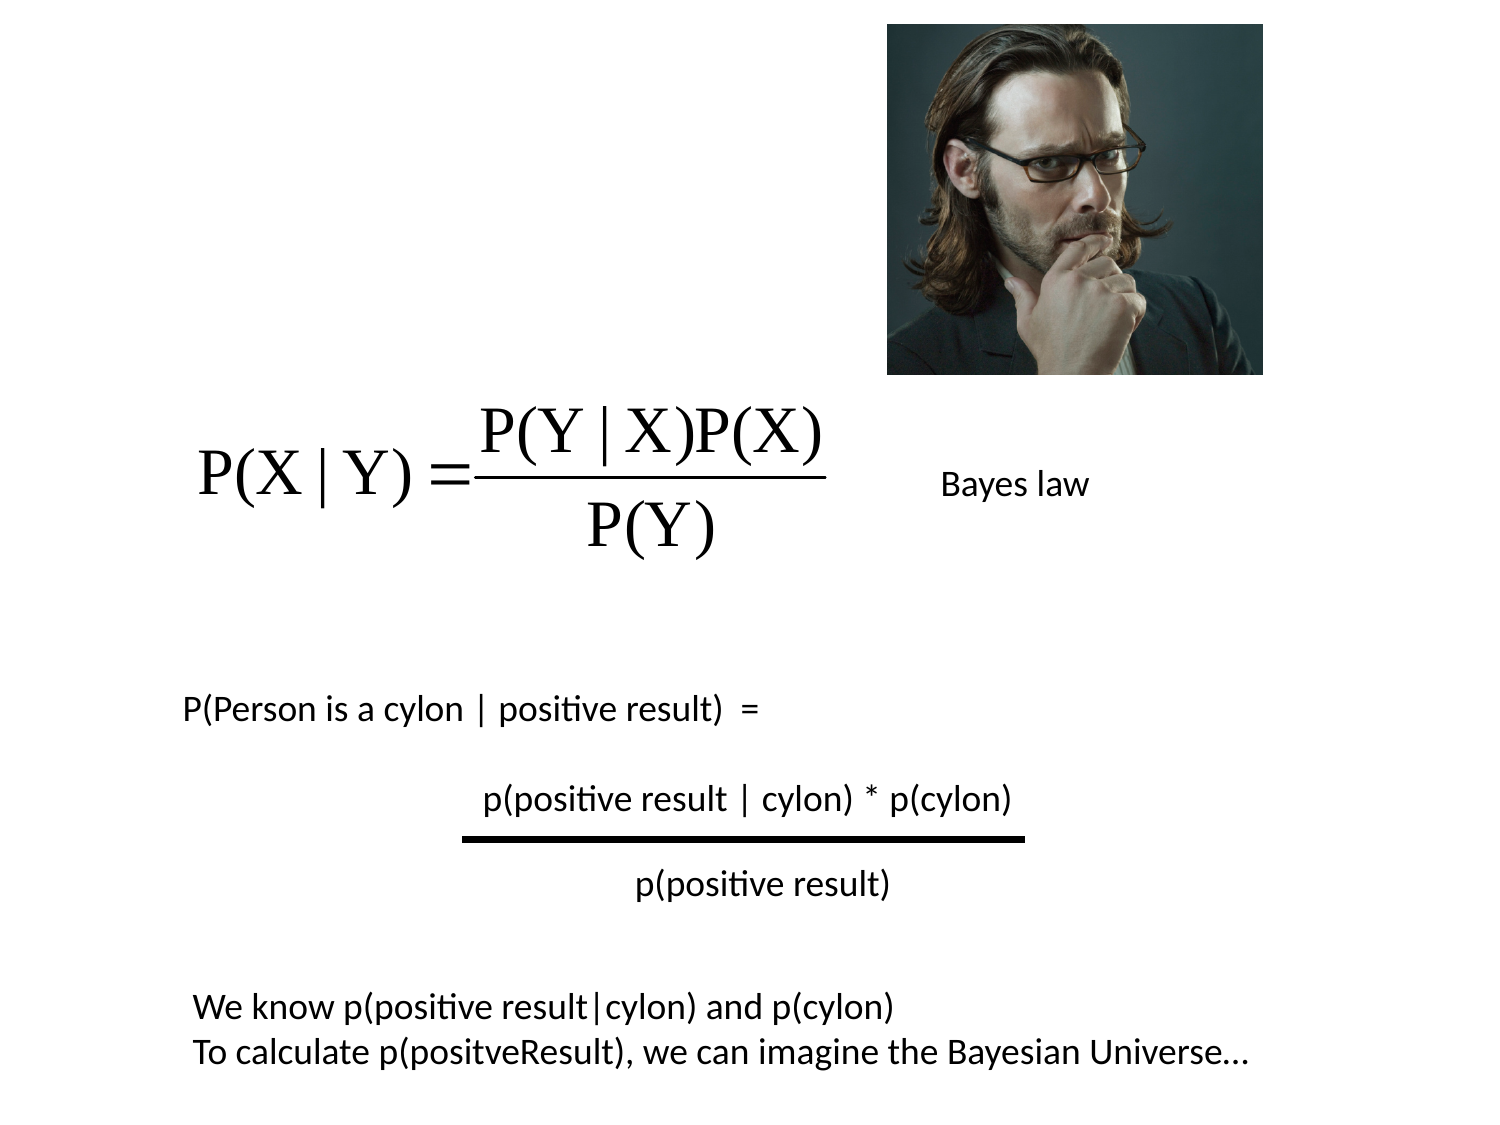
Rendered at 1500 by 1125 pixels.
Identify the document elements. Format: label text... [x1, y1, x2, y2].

text_box Bayes law [925, 451, 1105, 512]
text_box p(positive result) [620, 851, 907, 912]
text_box We know p(positive result|cylon) and p(cylon) To calculate p(positveResult), we can imagine the Bayesian Universe… [177, 974, 1265, 1080]
picture [887, 24, 1263, 376]
text_box P(Person is a cylon | positive result) = p(positive result | cylon) * p(cylon) [168, 676, 1045, 827]
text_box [187, 389, 838, 572]
